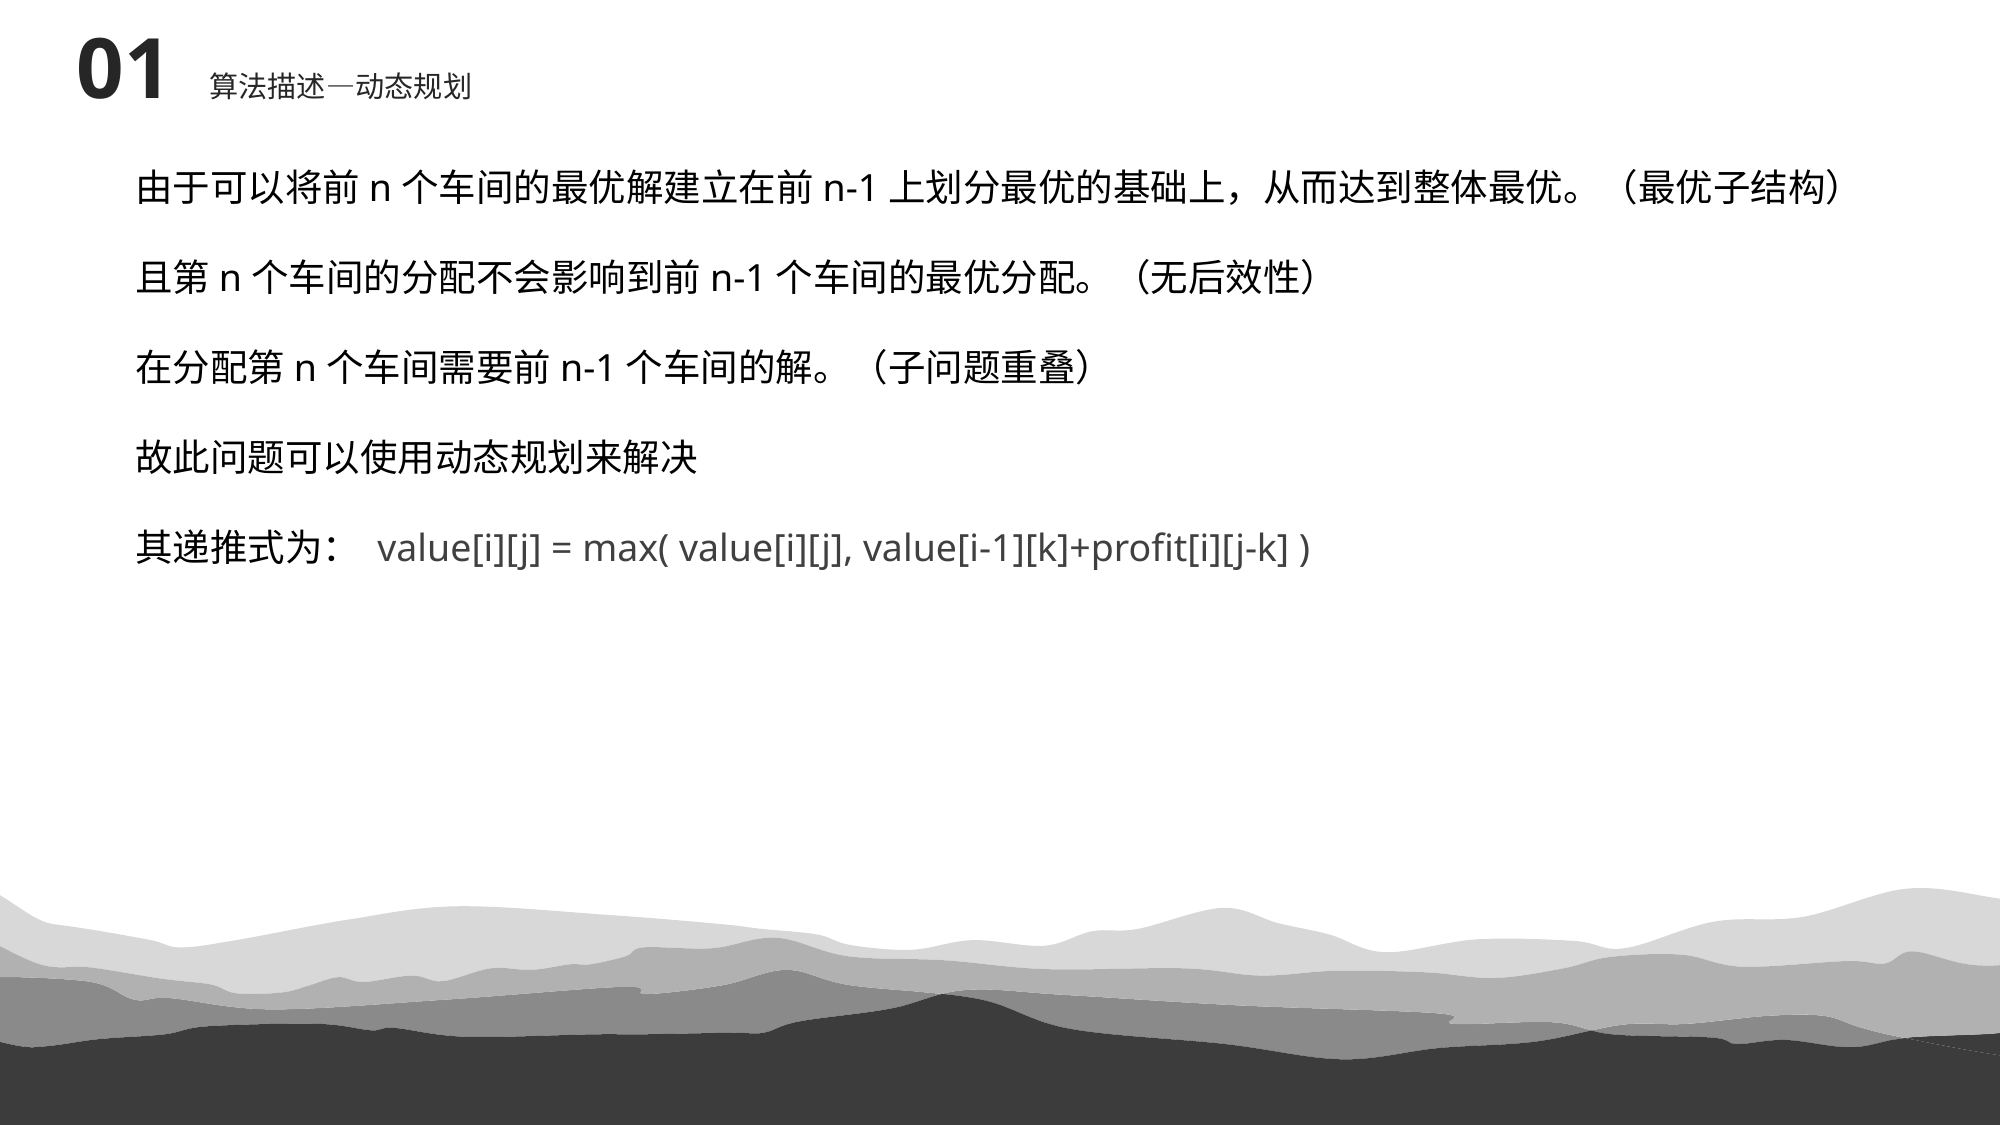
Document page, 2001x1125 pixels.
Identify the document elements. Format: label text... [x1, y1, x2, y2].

text_box 由于可以将前n个车间的最优解建立在前n-1上划分最优的基础上，从而达到整体最优。（最优子结构） 且第n个车间的分配不会影响到前n-1个车间的最优分配。（无后效性） 在分配第n个车间需要前n-1个车间的解。（子问题重叠） 故此问题可以使用动态规划来解决 其递推式为： value[i][j] = max( value[i][j], value[i-1][k]+profit[i][j-k] ) [120, 156, 1960, 577]
list 算法描述—动态规划 [194, 60, 501, 116]
list 01 [61, 19, 195, 116]
